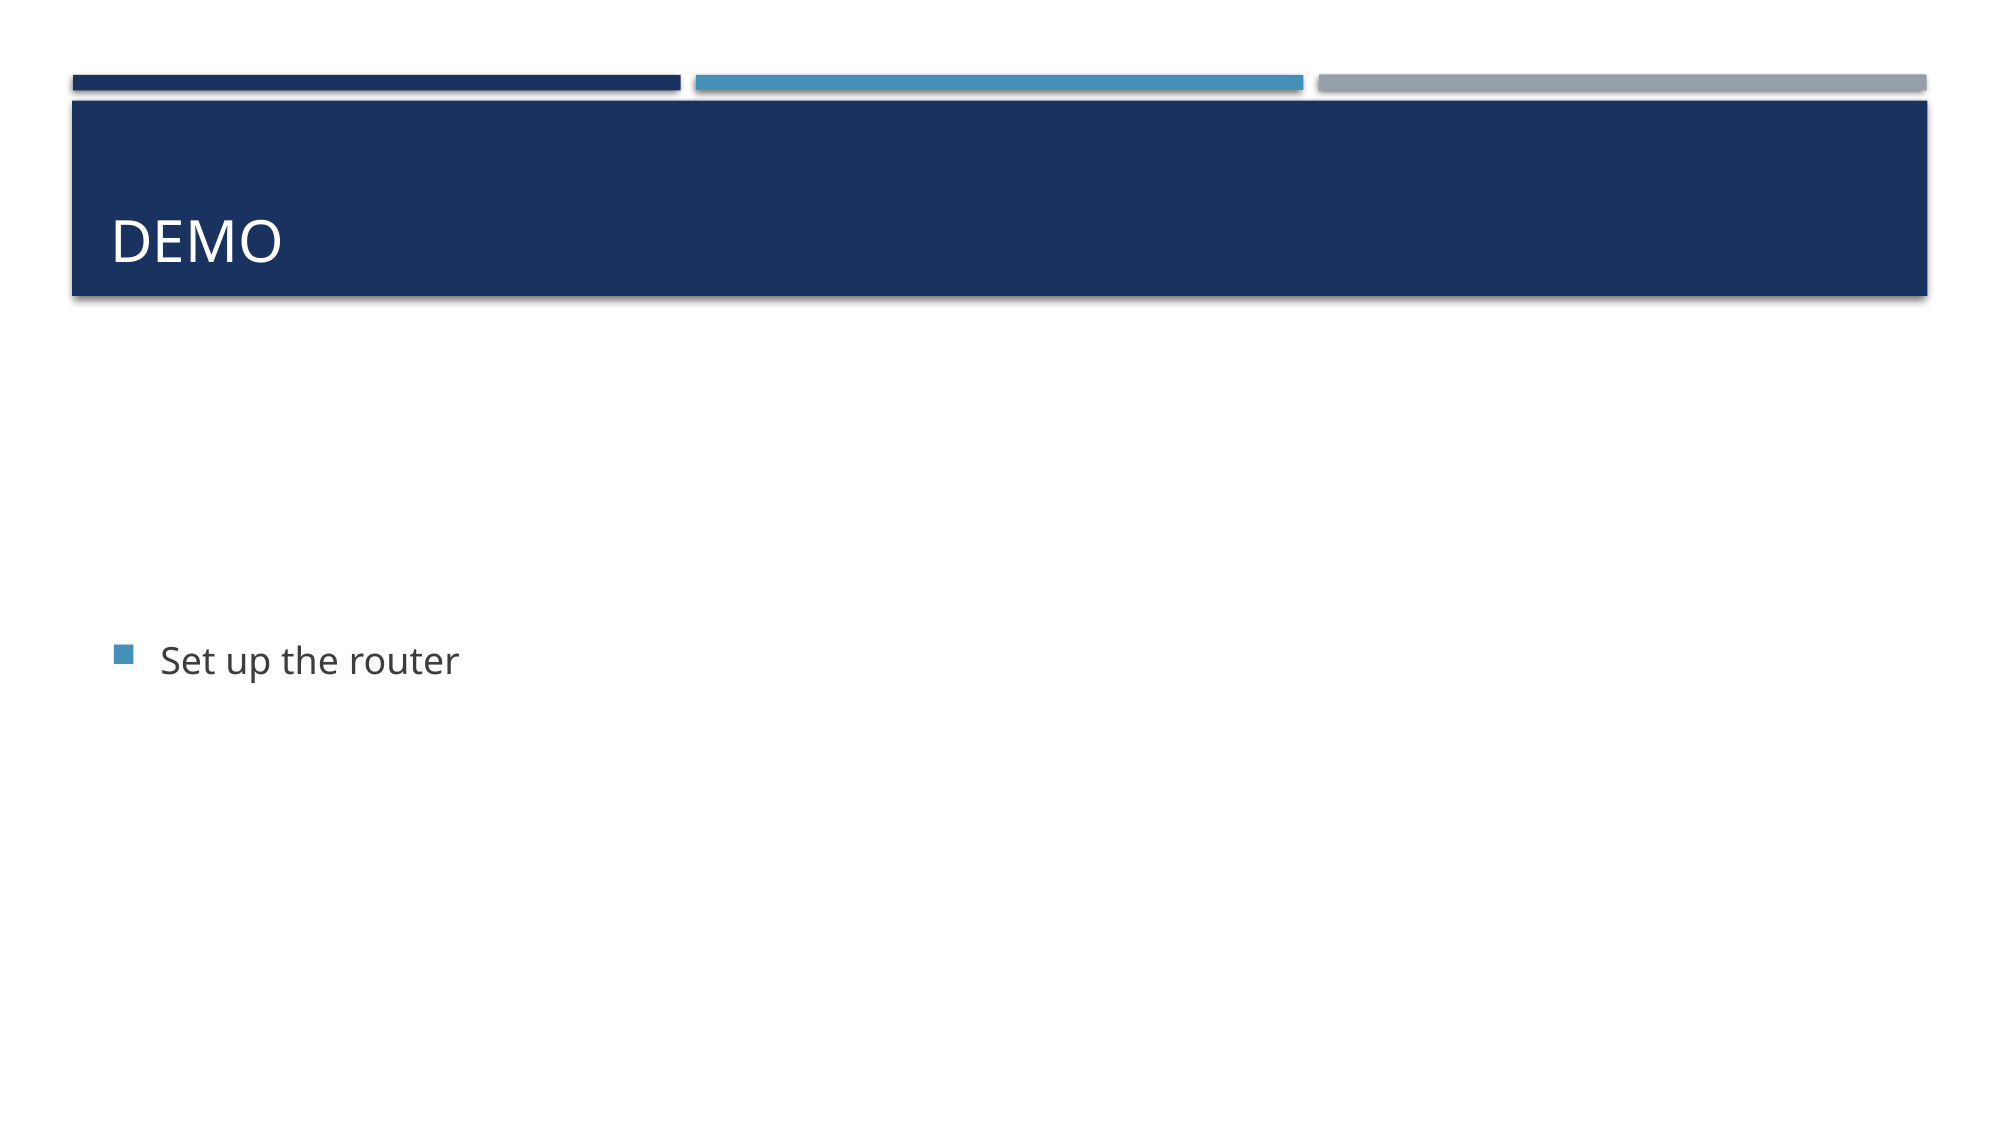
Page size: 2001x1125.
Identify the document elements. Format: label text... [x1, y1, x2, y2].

list Set up the router [95, 357, 1905, 962]
title Demo [95, 115, 1905, 282]
